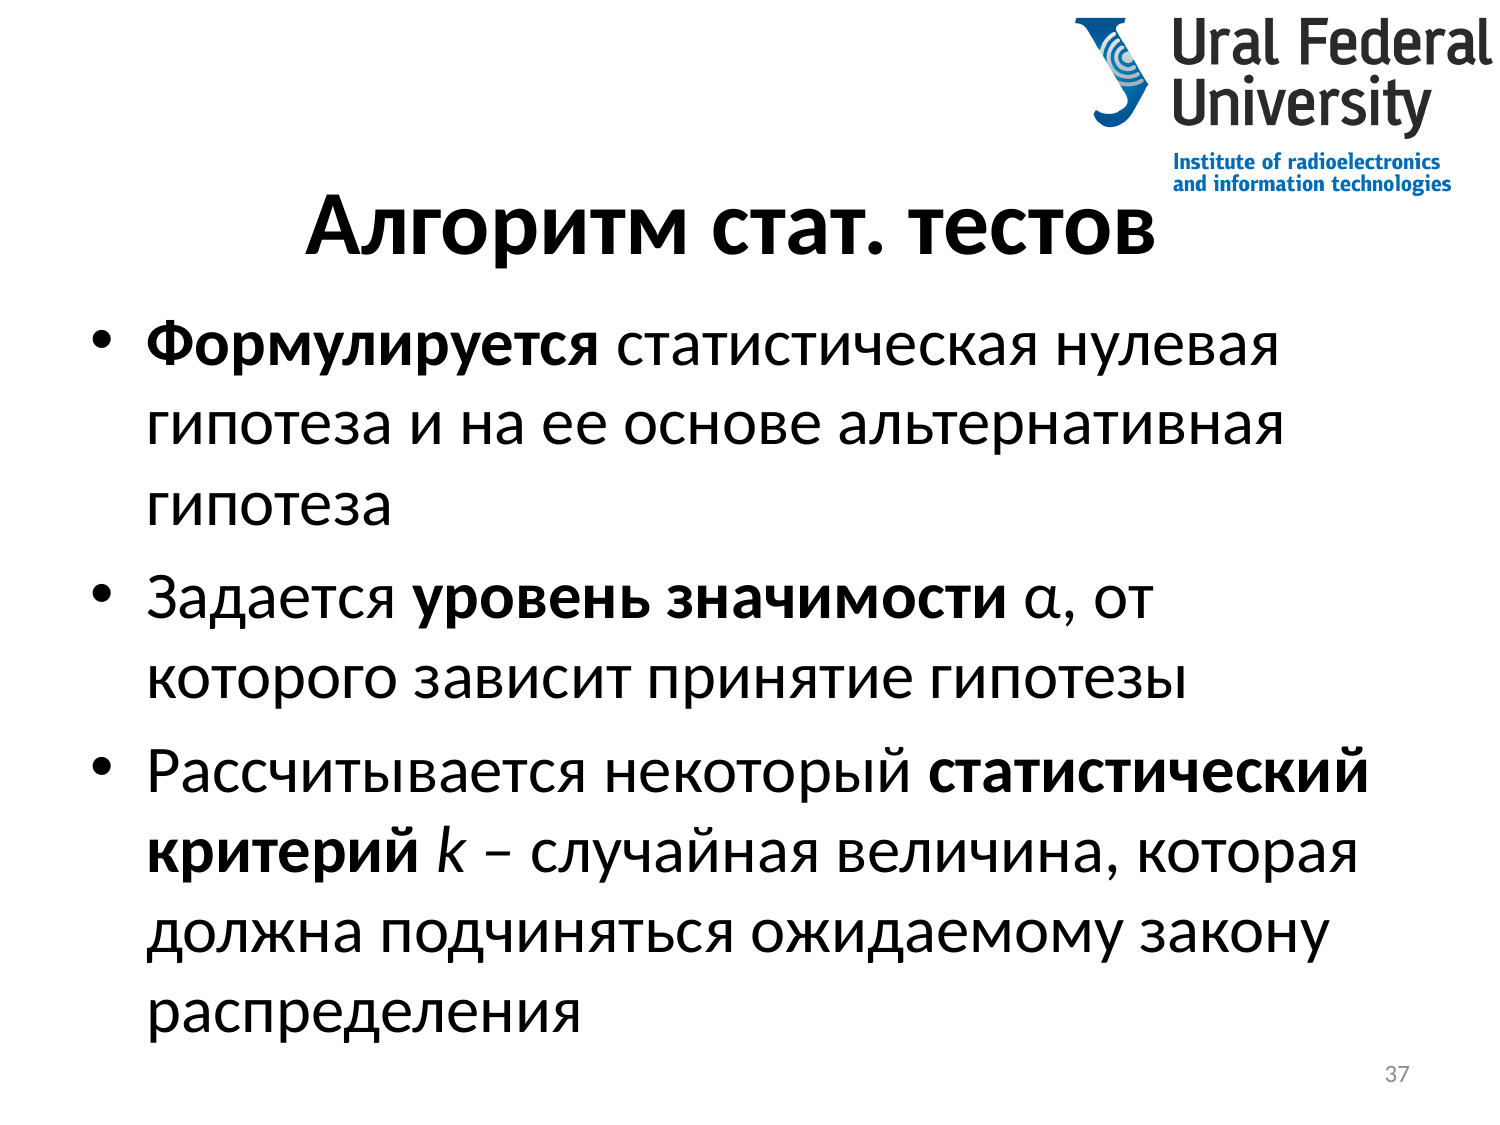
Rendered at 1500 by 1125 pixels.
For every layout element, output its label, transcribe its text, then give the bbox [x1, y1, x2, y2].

slide_number 37 [1074, 1042, 1425, 1103]
picture [1074, 0, 1493, 202]
title Алгоритм стат. тестов [29, 153, 1436, 284]
list Формулируется статистическая нулевая гипотеза и на ее основе альтернативная гипотеза Задается уровень значимости α, от которого зависит принятие гипотезы Рассчитывается некоторый статистический критерий k – случайная величина, которая должна подчиняться ожидаемому закону распределения [75, 290, 1425, 1094]
